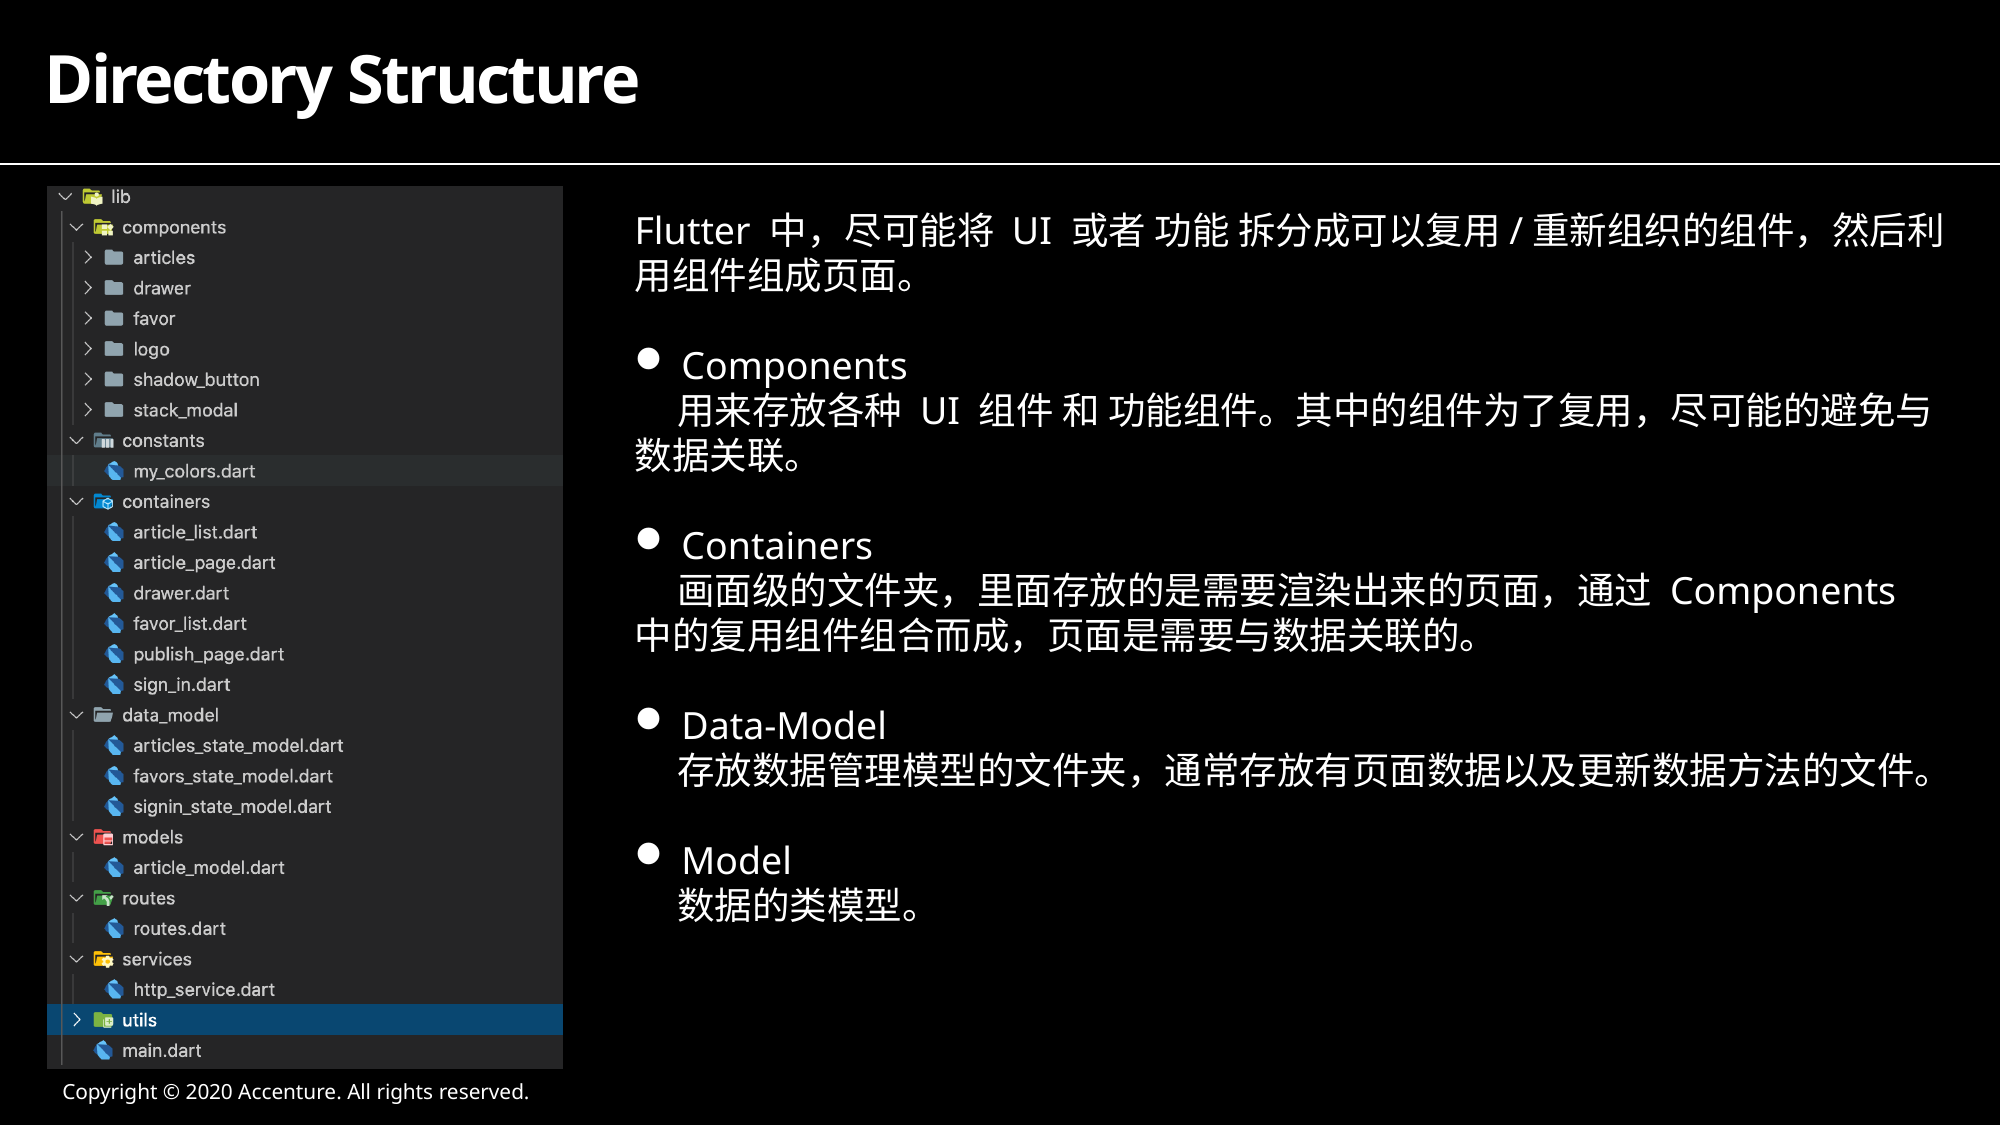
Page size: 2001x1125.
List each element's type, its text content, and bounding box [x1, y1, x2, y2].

picture [47, 186, 563, 1069]
title Directory Structure [0, 0, 2000, 164]
text_box Flutter 中，尽可能将 UI 或者 功能 拆分成可以复用/重新组织的组件，然后利用组件组成页面。 Components 用来存放各种 UI 组件 和 功能组件。其中的组件为了复用，尽可能的避免与数据关联。 Containers 画面级的文件夹，里面存放的是需要渲染出来的页面，通过 Components 中的复用组件组合而成，页面是需要与数据关联的。 Data-Model 存放数据管理模型的文件夹，通常存放有页面数据以及更新数据方法的文件。 Model 数据的类模型。 [614, 186, 1966, 1036]
